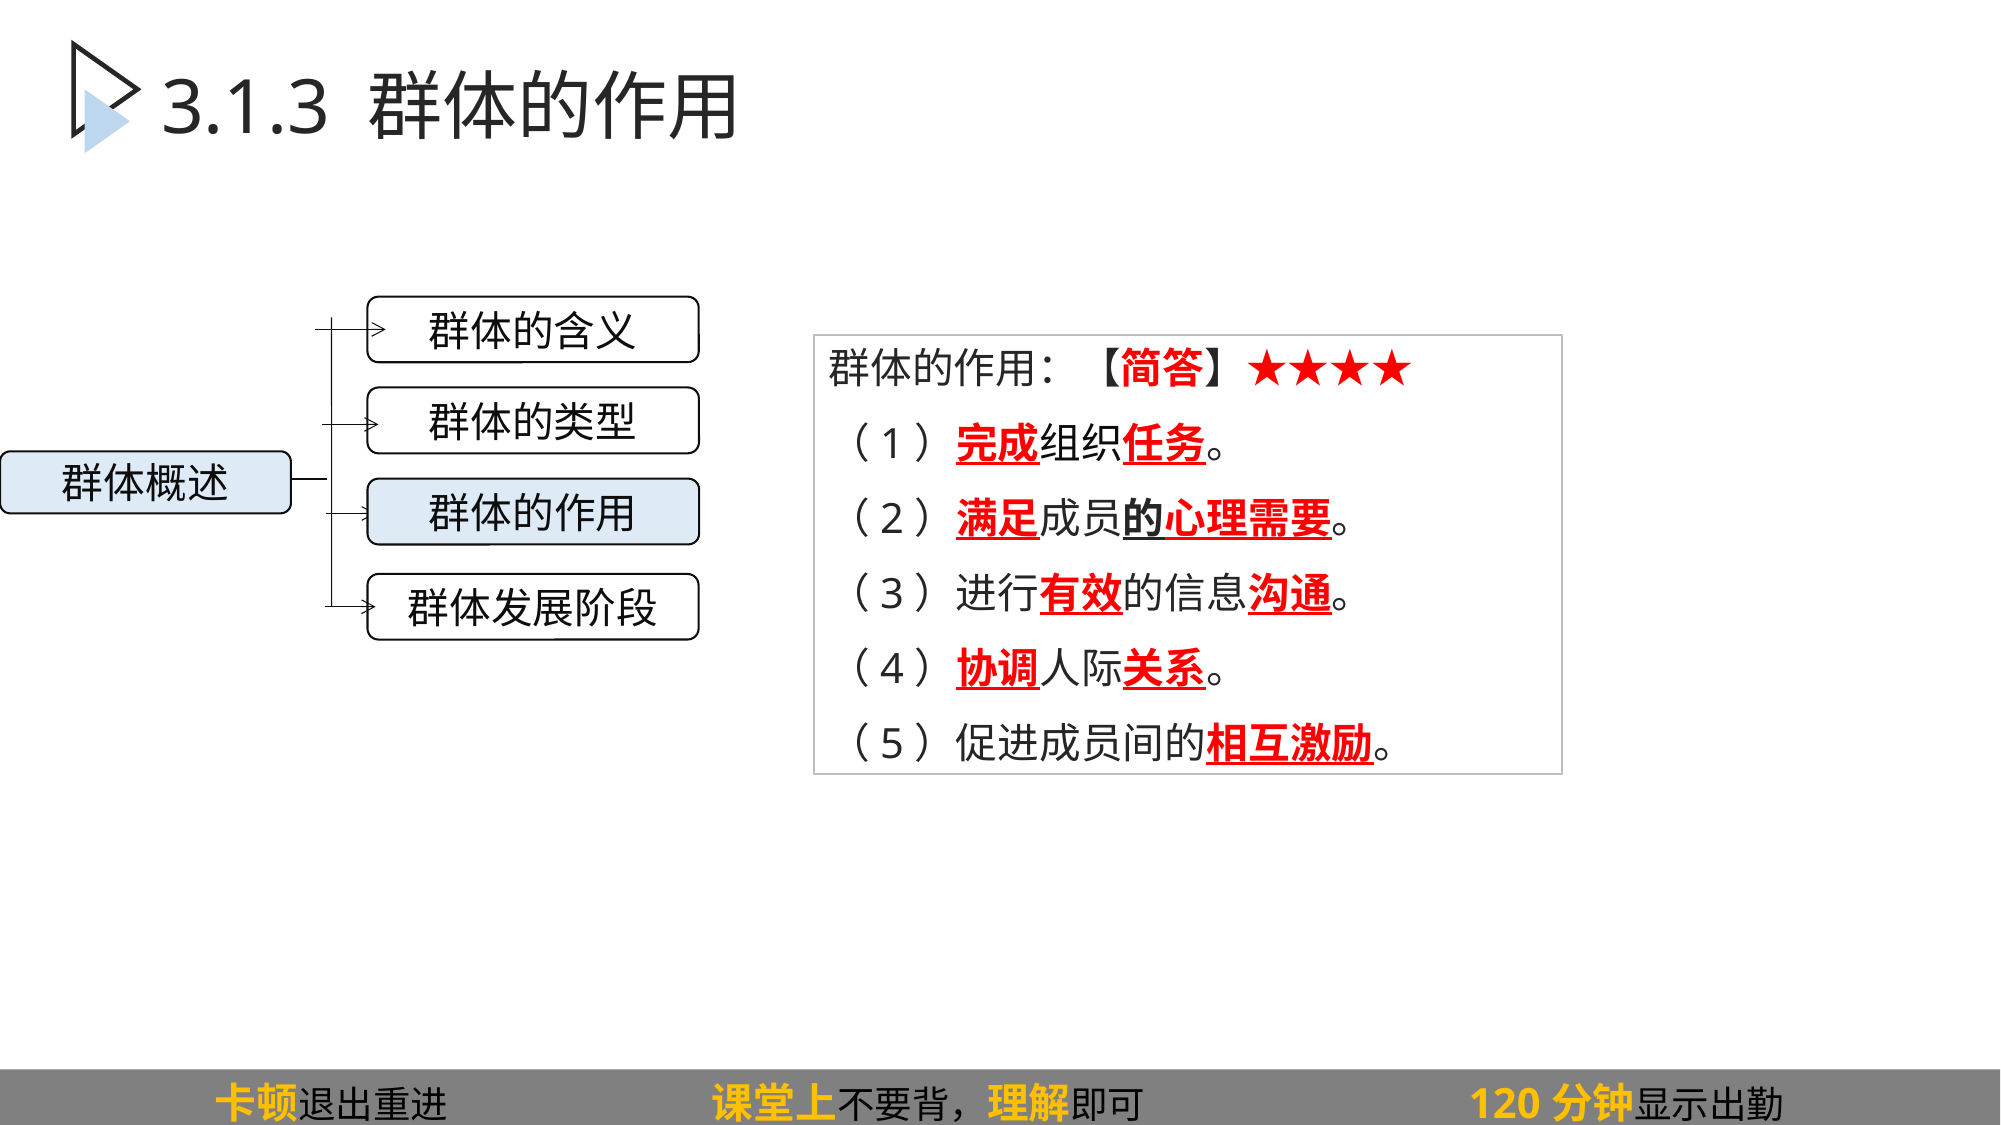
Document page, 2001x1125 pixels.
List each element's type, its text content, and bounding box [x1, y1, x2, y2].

text_box 3.1.3 群体的作用 [146, 61, 1947, 202]
text_box 群体的作用：【简答】★★★★ （1）完成组织任务。 （2）满足成员的心理需要。 （3）进行有效的信息沟通。 （4）协调人际关系。 （5）促进成员间的相互激励。 [813, 334, 1562, 775]
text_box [0, 296, 700, 640]
